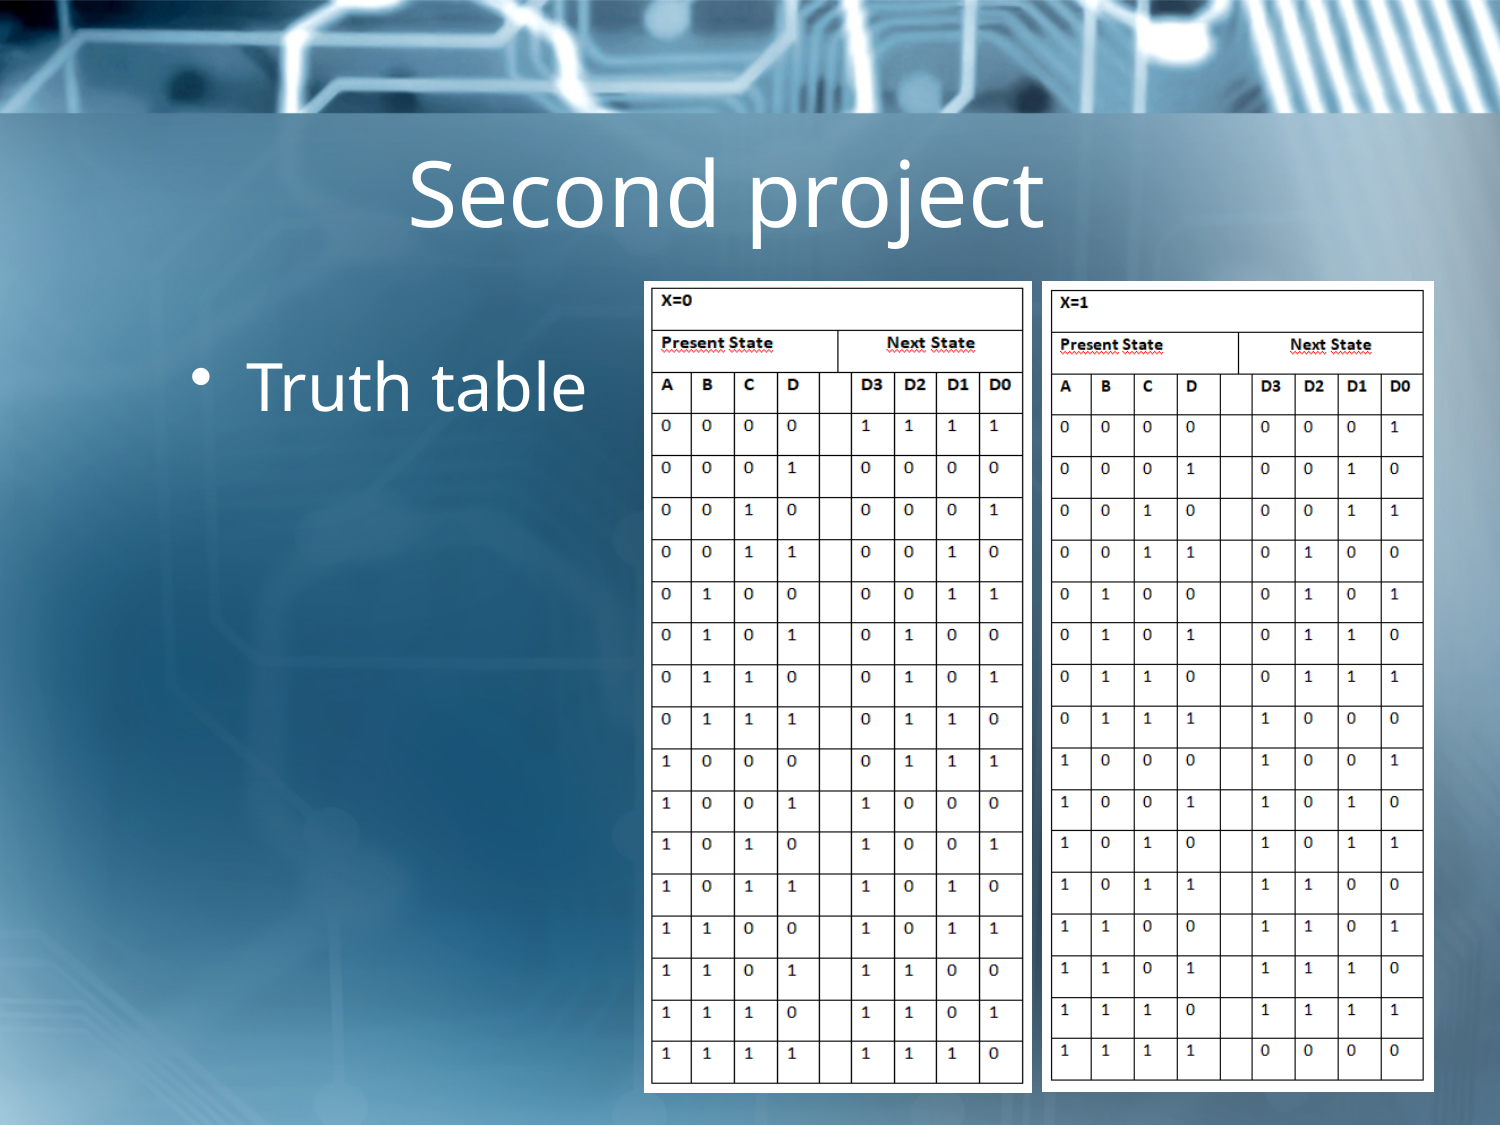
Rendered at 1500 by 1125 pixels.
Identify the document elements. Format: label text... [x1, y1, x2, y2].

picture [0, 0, 1500, 1125]
title Second project [13, 132, 1440, 251]
list Truth table [174, 337, 639, 1026]
